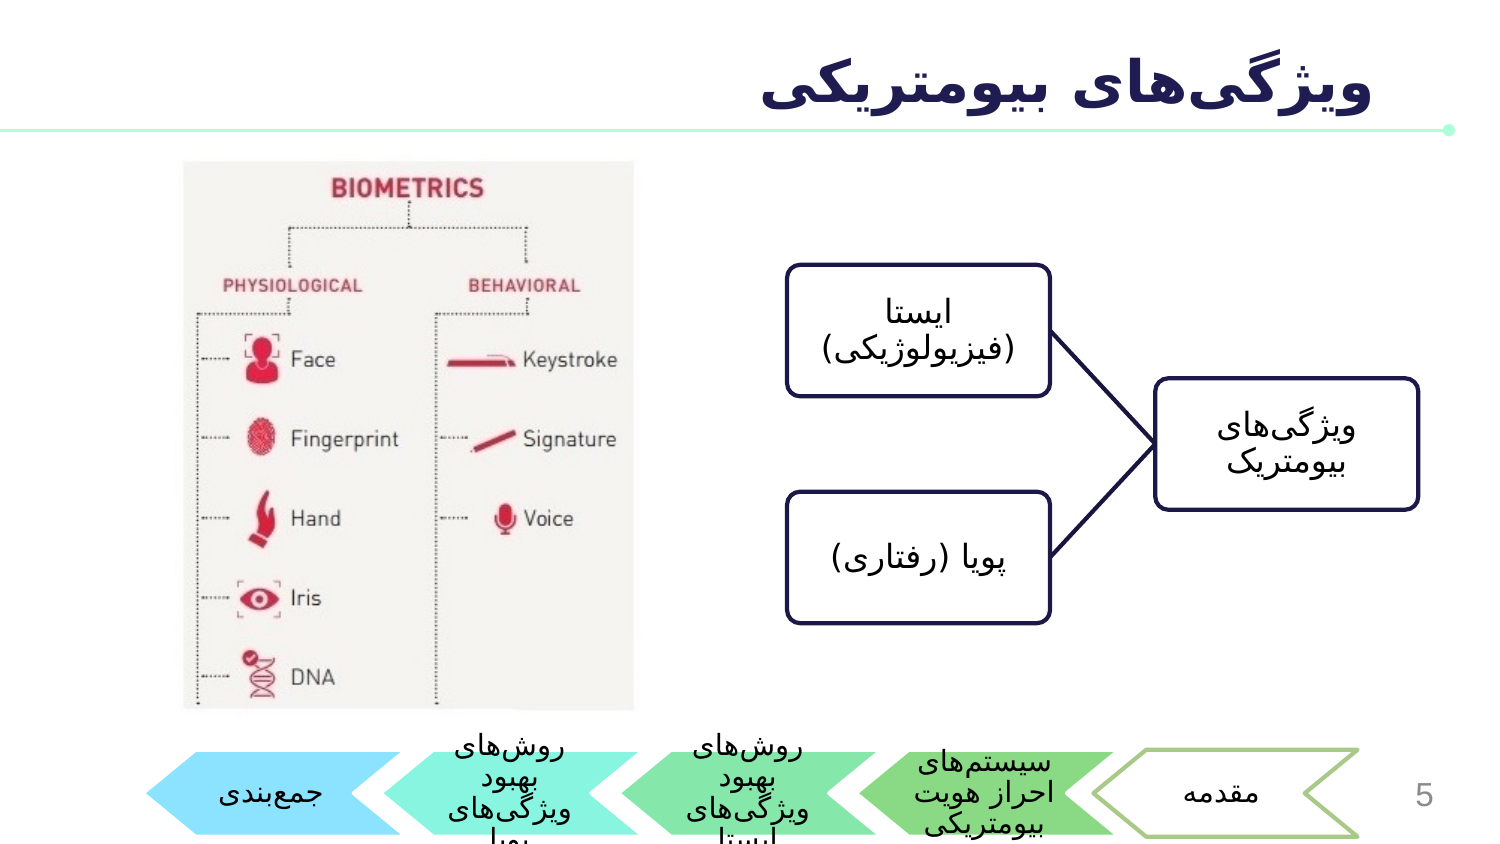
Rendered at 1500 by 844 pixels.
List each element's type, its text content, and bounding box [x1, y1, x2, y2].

slide_number 5 [1364, 770, 1449, 816]
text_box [142, 749, 1358, 837]
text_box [786, 264, 1419, 624]
title ویژگی‌های بیومتریکی [391, 28, 1390, 118]
picture [171, 154, 670, 730]
